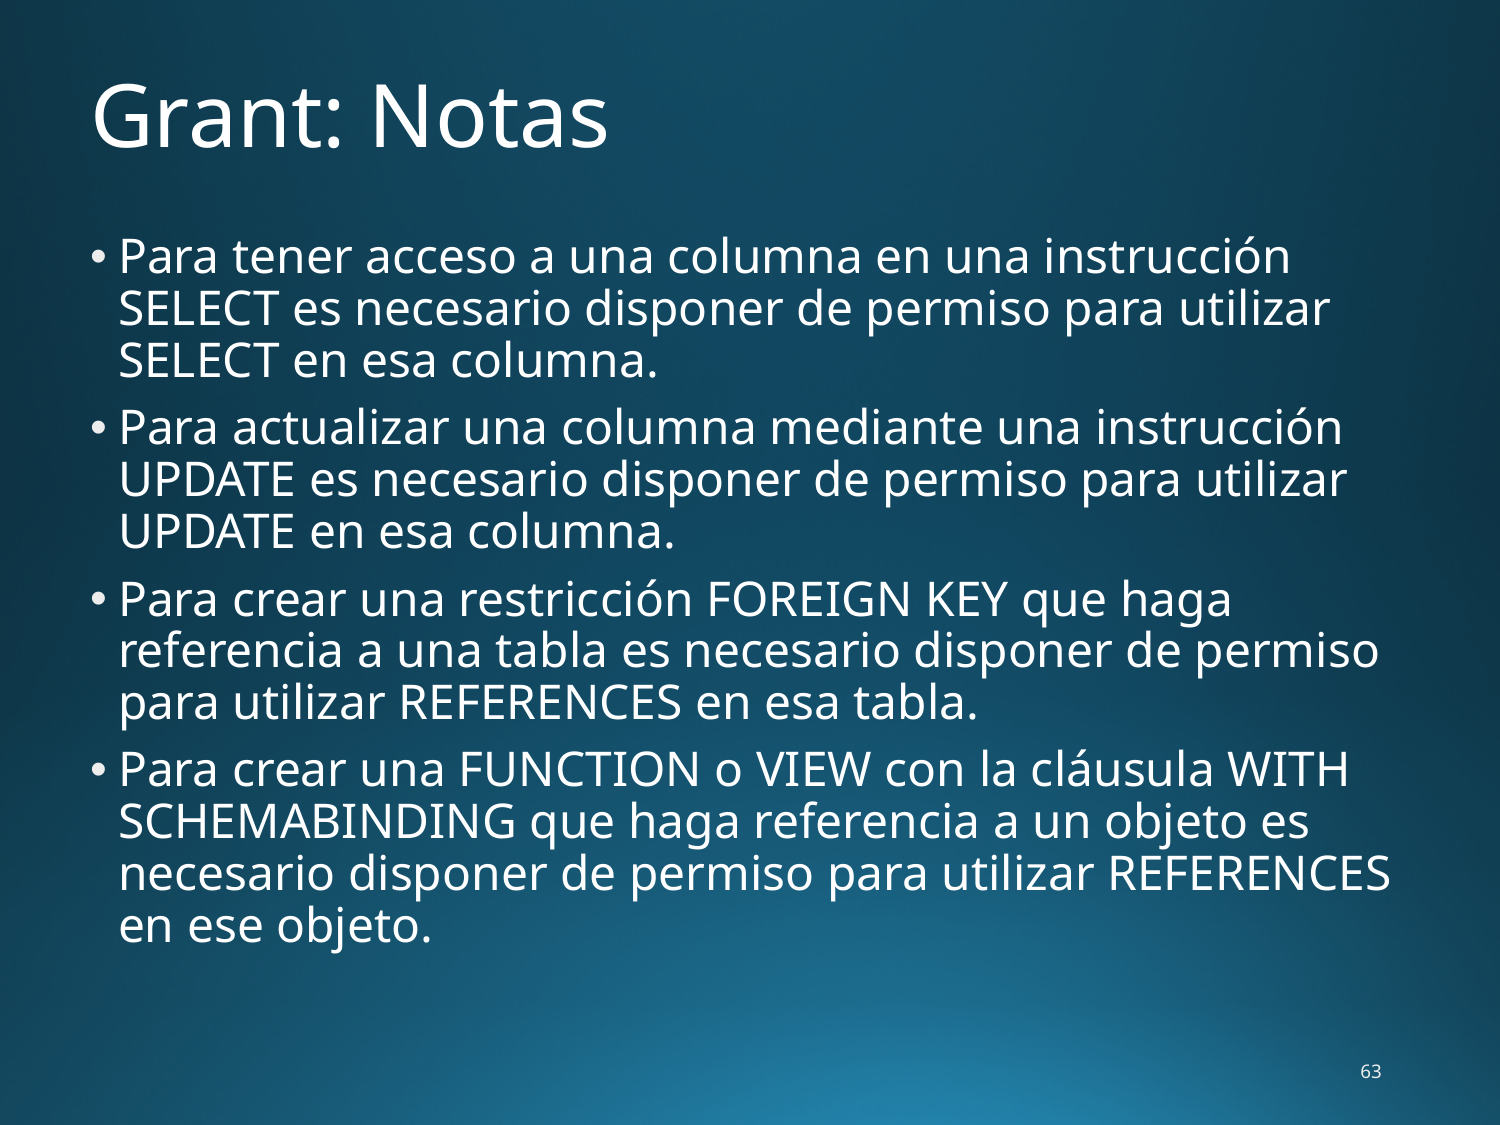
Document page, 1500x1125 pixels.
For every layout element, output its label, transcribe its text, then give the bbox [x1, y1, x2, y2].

picture [0, 0, 1500, 1125]
slide_number 63 [1059, 1042, 1397, 1103]
title Grant: Notas [75, 24, 1425, 213]
list Para tener acceso a una columna en una instrucción SELECT es necesario disponer de permiso para utilizar SELECT en esa columna. Para actualizar una columna mediante una instrucción UPDATE es necesario disponer de permiso para utilizar UPDATE en esa columna. Para crear una restricción FOREIGN KEY que haga referencia a una tabla es necesario disponer de permiso para utilizar REFERENCES en esa tabla. Para crear una FUNCTION o VIEW con la cláusula WITH SCHEMABINDING que haga referencia a un objeto es necesario disponer de permiso para utilizar REFERENCES en ese objeto. [75, 224, 1425, 1063]
